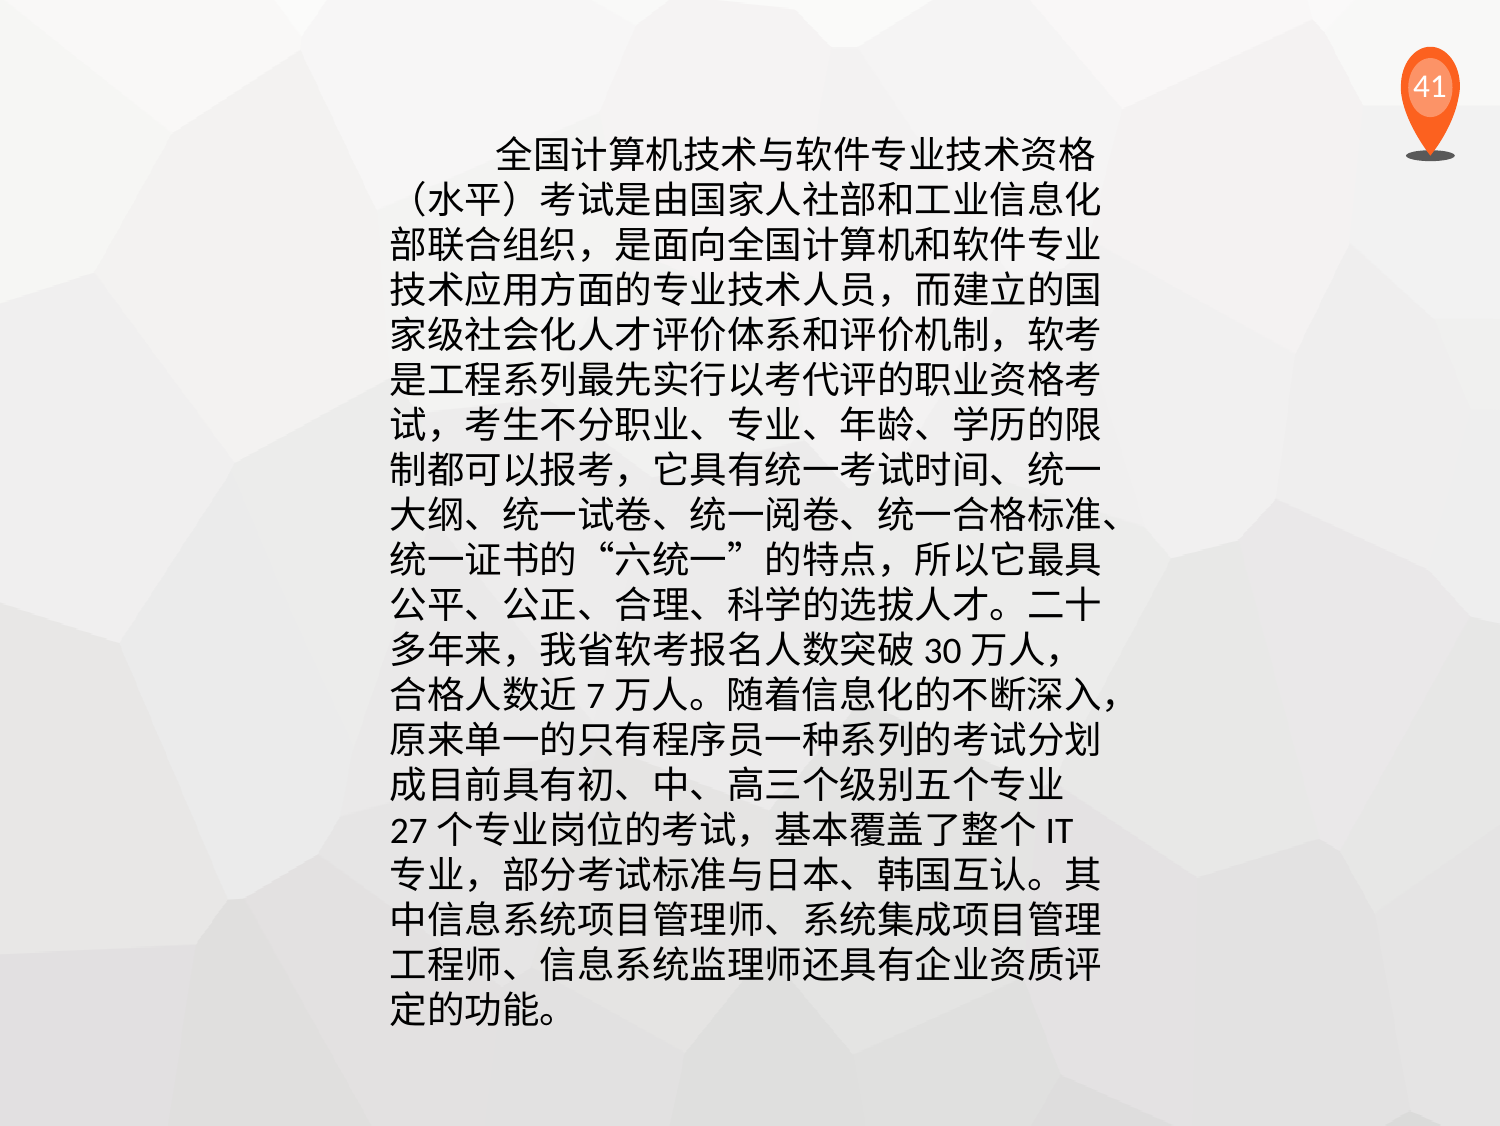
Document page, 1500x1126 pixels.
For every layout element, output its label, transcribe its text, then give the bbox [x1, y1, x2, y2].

text_box 全国计算机技术与软件专业技术资格（水平）考试是由国家人社部和工业信息化部联合组织，是面向全国计算机和软件专业技术应用方面的专业技术人员，而建立的国家级社会化人才评价体系和评价机制，软考是工程系列最先实行以考代评的职业资格考试，考生不分职业、专业、年龄、学历的限制都可以报考，它具有统一考试时间、统一大纲、统一试卷、统一阅卷、统一合格标准、统一证书的“六统一”的特点，所以它最具公平、公正、合理、科学的选拔人才。二十多年来，我省软考报名人数突破30万人，合格人数近7万人。随着信息化的不断深入，原来单一的只有程序员一种系列的考试分划成目前具有初、中、高三个级别五个专业27个专业岗位的考试，基本覆盖了整个IT专业，部分考试标准与日本、韩国互认。其中信息系统项目管理师、系统集成项目管理工程师、信息系统监理师还具有企业资质评定的功能。 [374, 123, 1125, 1038]
slide_number 41 [1254, 57, 1500, 118]
picture [0, 0, 1500, 1126]
